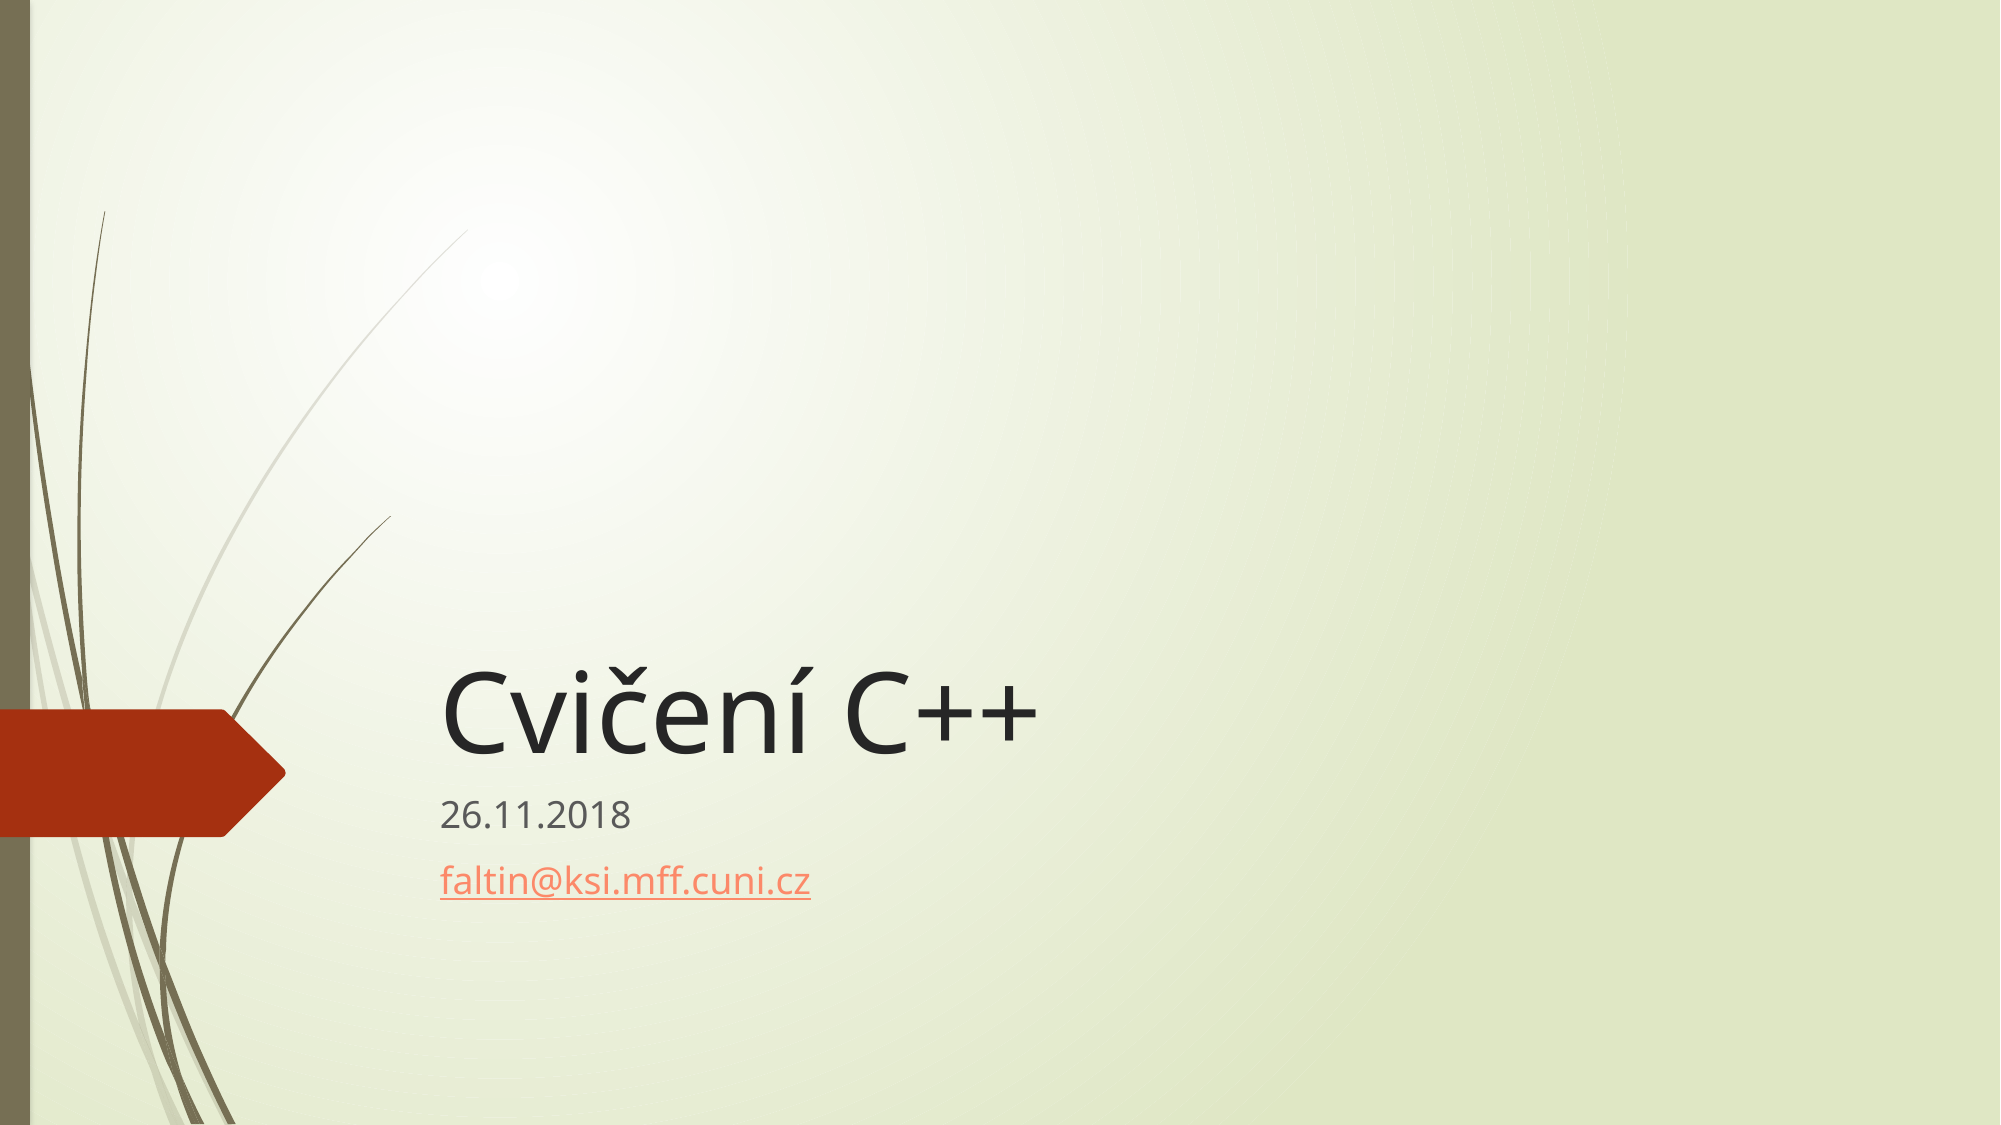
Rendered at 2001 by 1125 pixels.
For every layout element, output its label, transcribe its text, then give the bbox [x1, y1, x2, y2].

title Cvičení C++ [424, 412, 1888, 783]
subtitle 26.11.2018 faltin@ksi.mff.cuni.cz [424, 783, 1888, 969]
